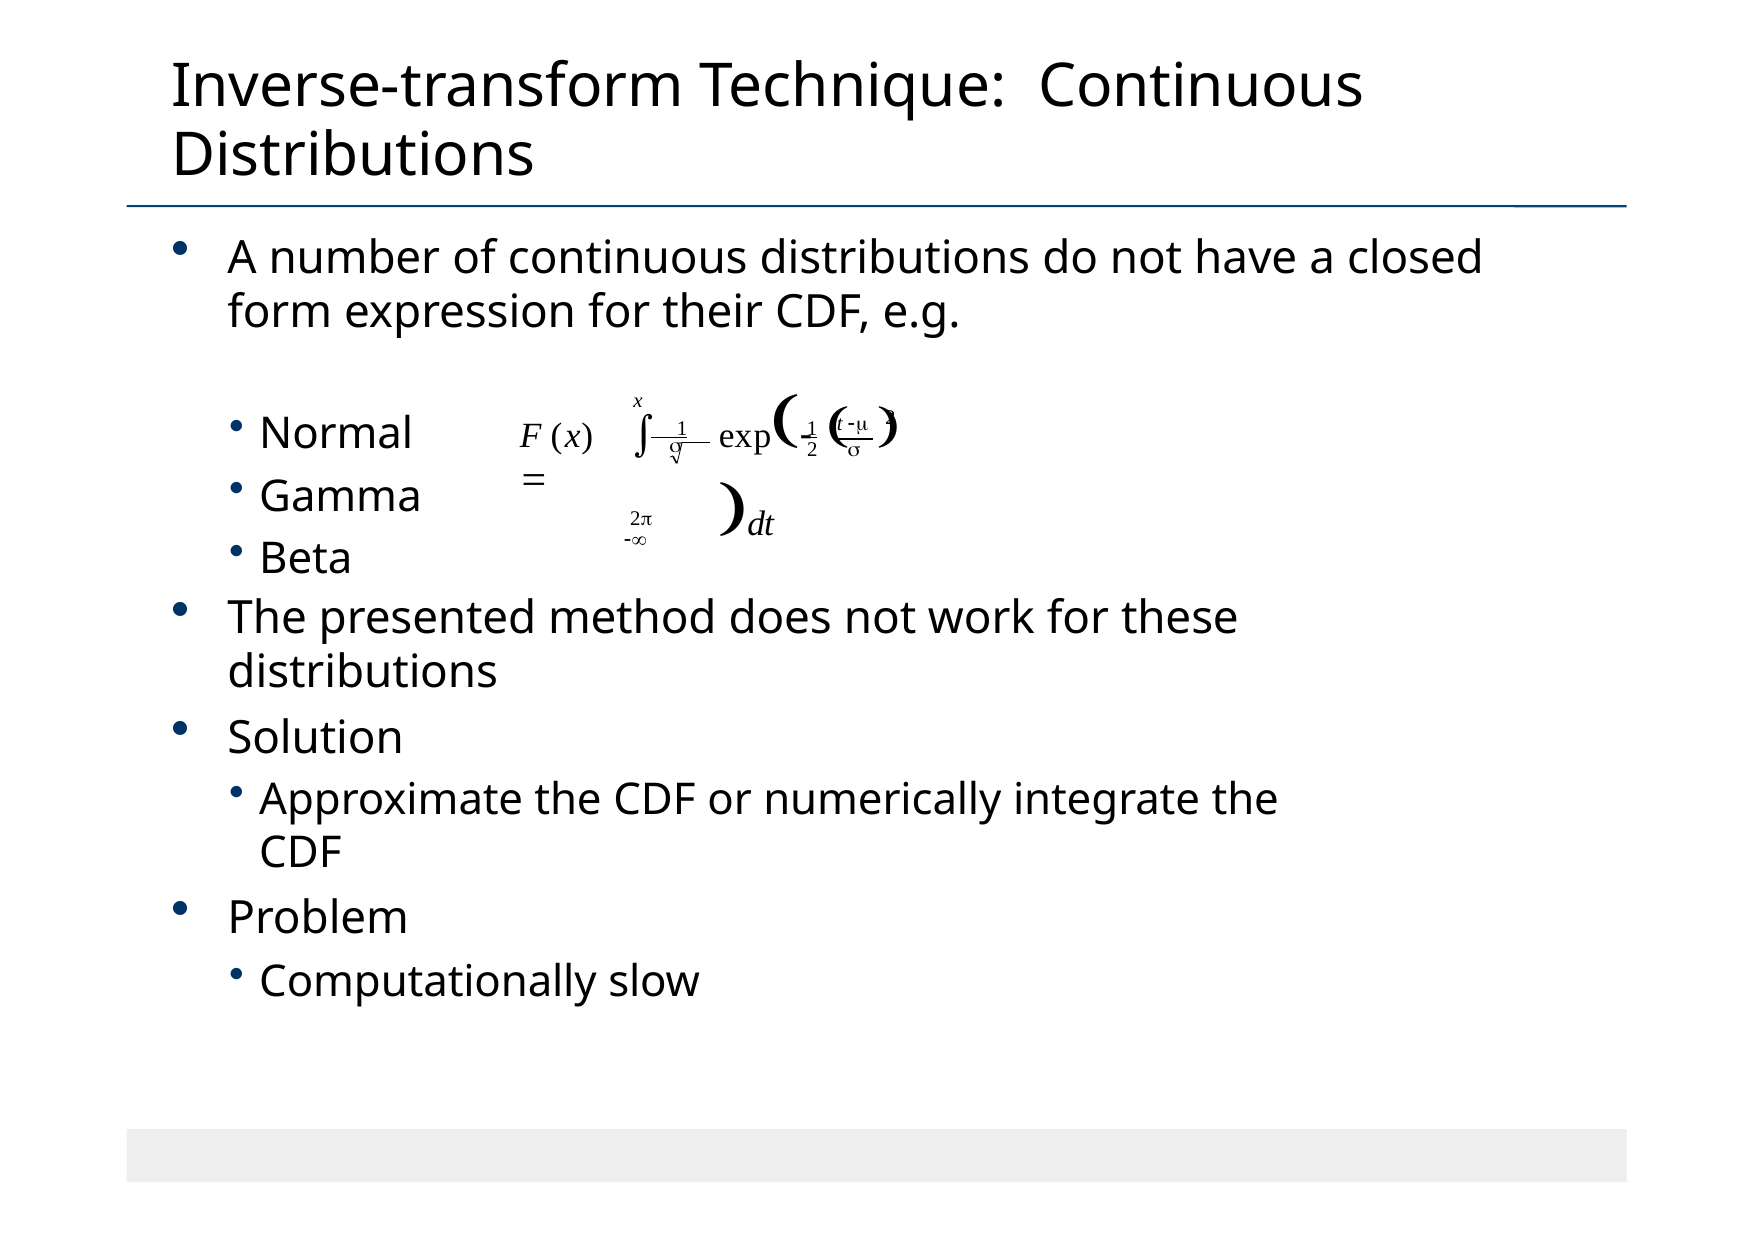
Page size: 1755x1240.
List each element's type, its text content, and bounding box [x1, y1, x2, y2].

text_box   2  [622, 406, 709, 551]
text_box t  [834, 407, 872, 435]
text_box F (x)  [517, 410, 618, 498]
text_box x [631, 384, 645, 406]
text_box A number of continuous distributions do not have a closed form expression for their CDF, e.g. [169, 223, 1576, 337]
text_box The presented method does not work for these distributions Solution Approximate the CDF or numerically integrate the CDF Problem Computationally slow [169, 584, 1410, 1006]
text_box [669, 441, 711, 465]
text_box Normal Gamma Beta [227, 391, 425, 583]
text_box 1 [709, 412, 716, 440]
text_box 2  [805, 433, 861, 486]
title Inverse-transform Technique: Continuous Distributions [169, 44, 1515, 223]
text_box exp   dt [716, 371, 942, 550]
